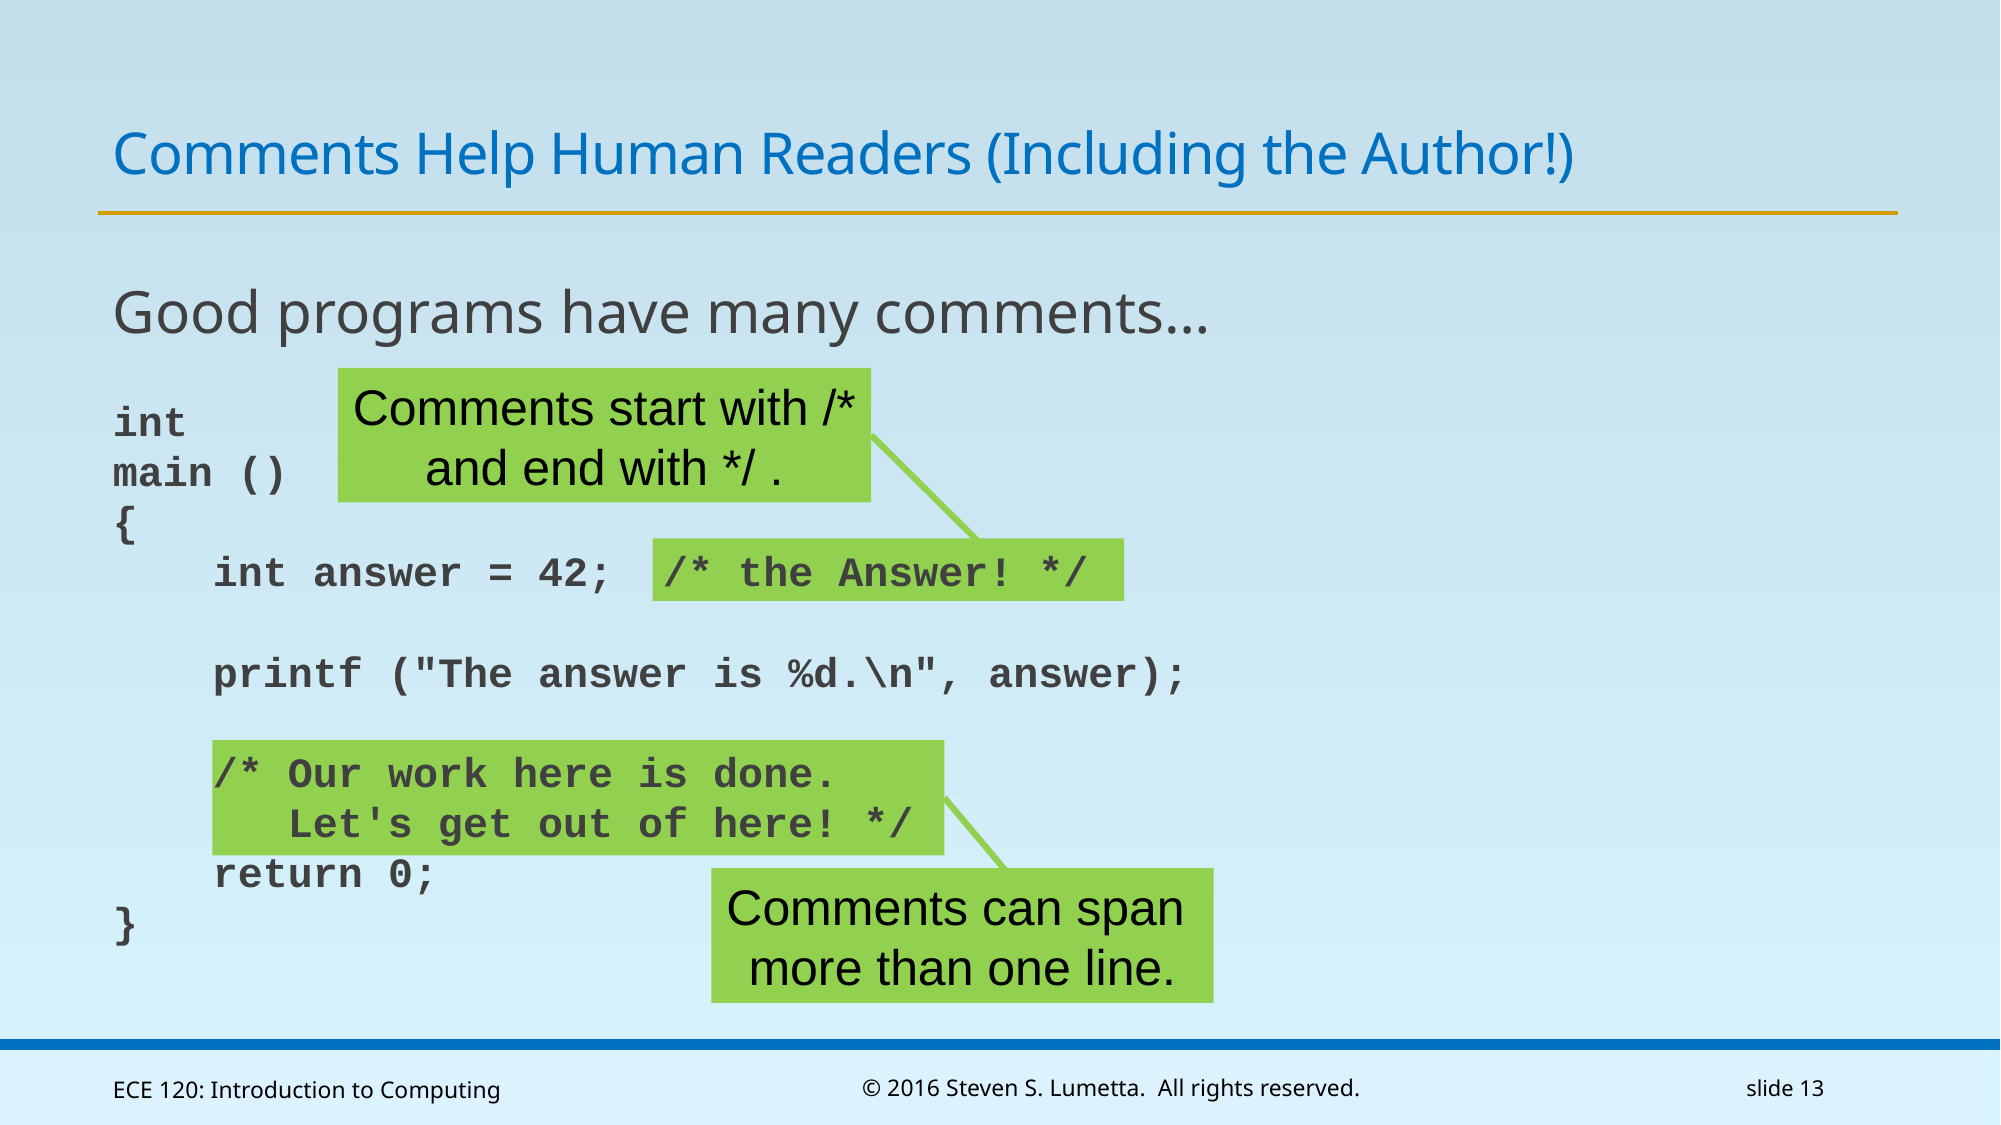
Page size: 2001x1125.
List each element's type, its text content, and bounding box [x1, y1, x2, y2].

footer © 2016 Steven S. Lumetta. All rights reserved. [604, 1059, 1376, 1120]
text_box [211, 739, 1217, 1006]
list Good programs have many comments… int main () { int answer = 42; /* the Answer! */ printf ("The answer is %d.\n", answer); /* Our work here is done. Let's get out of here! */ return 0; } [97, 267, 1377, 963]
slide_number slide 13 [1624, 1059, 1840, 1120]
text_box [335, 367, 1125, 602]
slide_number ECE 120: Introduction to Computing [97, 1059, 586, 1120]
title Comments Help Human Readers (Including the Author!) [97, 88, 1900, 194]
